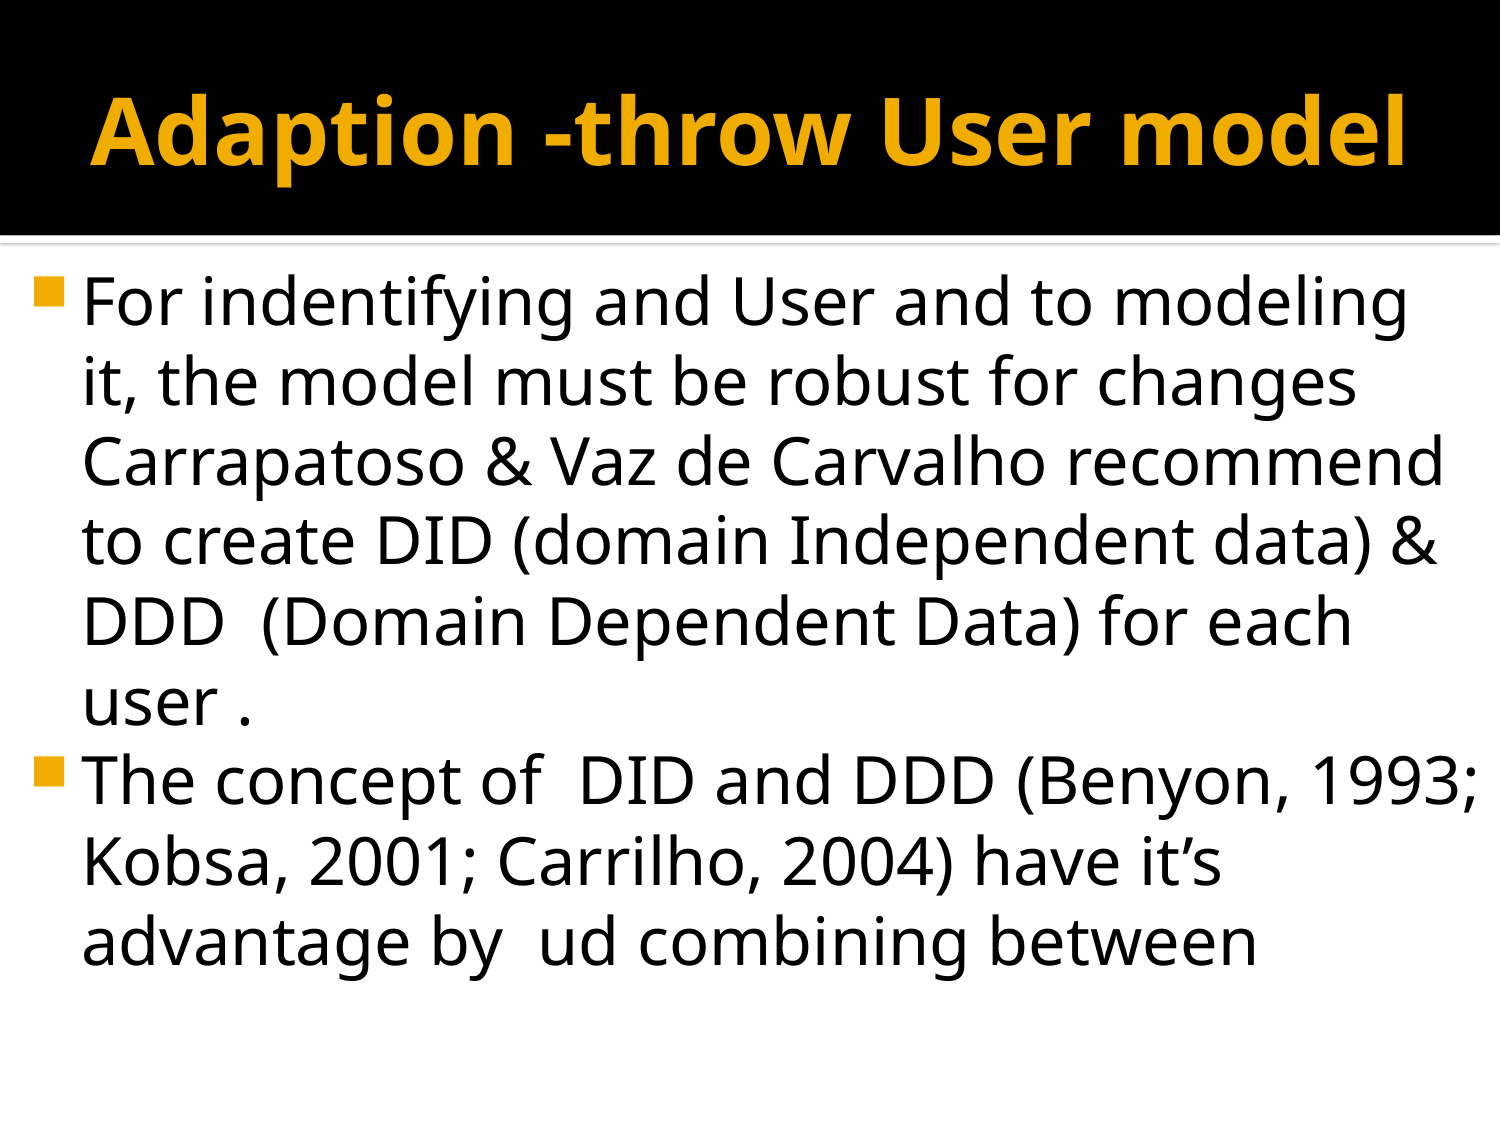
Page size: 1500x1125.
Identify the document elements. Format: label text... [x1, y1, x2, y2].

title Adaption -throw User model [75, 25, 1425, 231]
list For indentifying and User and to modeling it, the model must be robust for changes Carrapatoso & Vaz de Carvalho recommend to create DID (domain Independent data) & DDD (Domain Dependent Data) for each user . The concept of DID and DDD (Benyon, 1993; Kobsa, 2001; Carrilho, 2004) have it’s advantage by ud combining between [0, 243, 1500, 1050]
